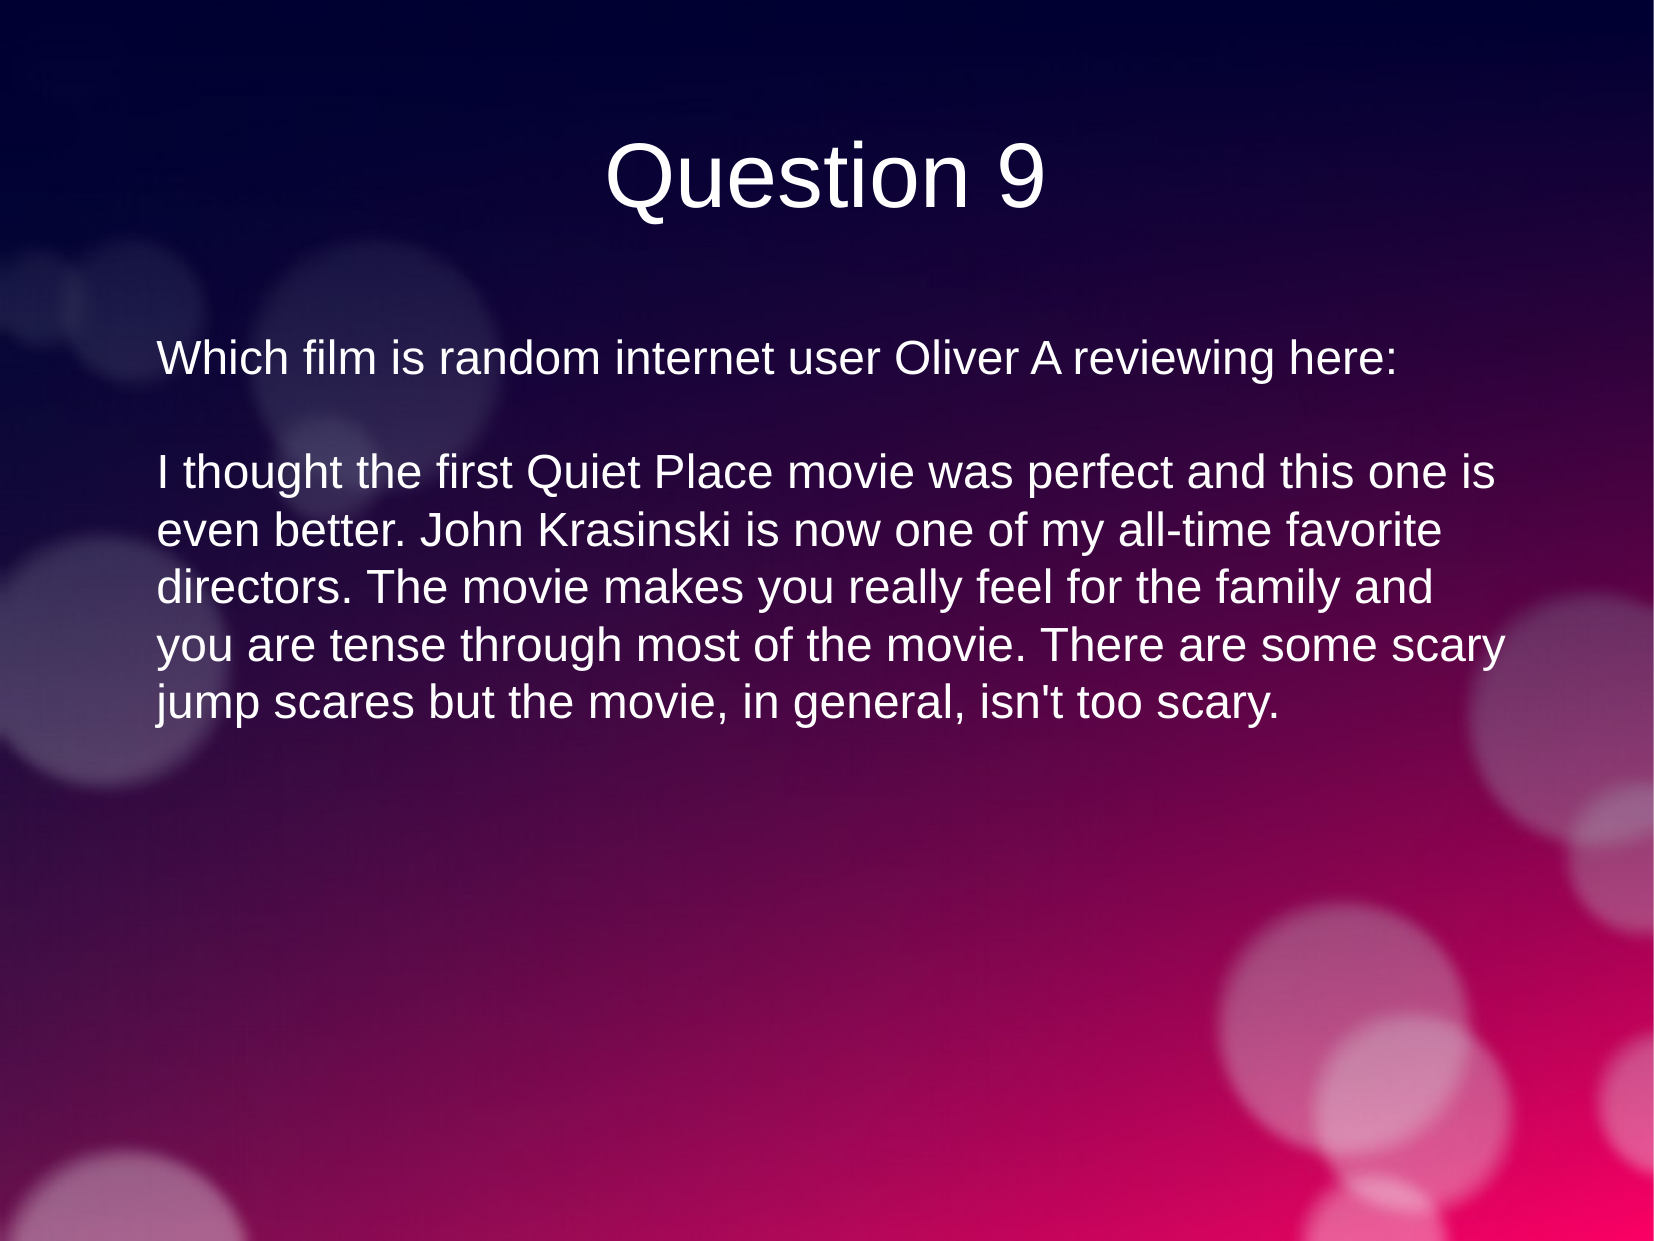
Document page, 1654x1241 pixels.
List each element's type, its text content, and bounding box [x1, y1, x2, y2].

text_box Question 9 [82, 66, 1571, 274]
picture [0, 0, 1654, 1241]
text_box Which film is random internet user Oliver A reviewing here: I thought the first Quiet Place movie was perfect and this one is even better. John Krasinski is now one of my all-time favorite directors. The movie makes you really feel for the family and you are tense through most of the movie. There are some scary jump scares but the movie, in general, isn't too scary. [141, 318, 1524, 992]
text_box [82, 331, 1571, 1099]
